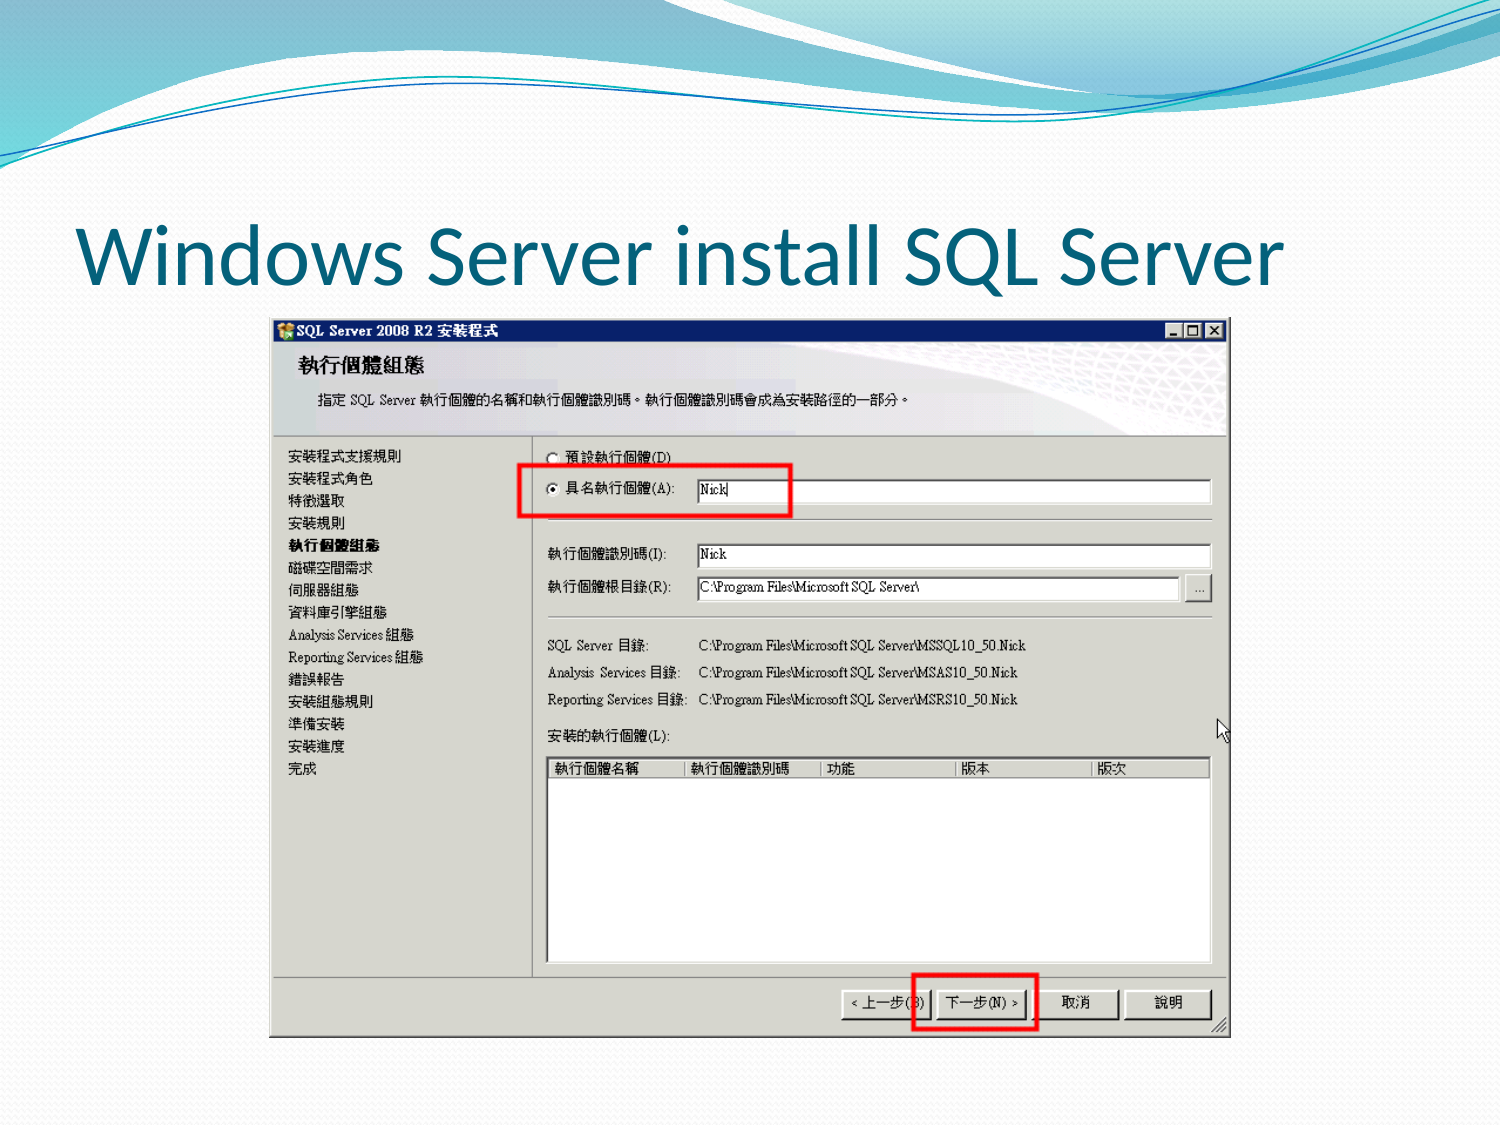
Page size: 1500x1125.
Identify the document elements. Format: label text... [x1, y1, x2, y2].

title Windows Server install SQL Server [75, 115, 1425, 303]
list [268, 317, 1231, 1038]
